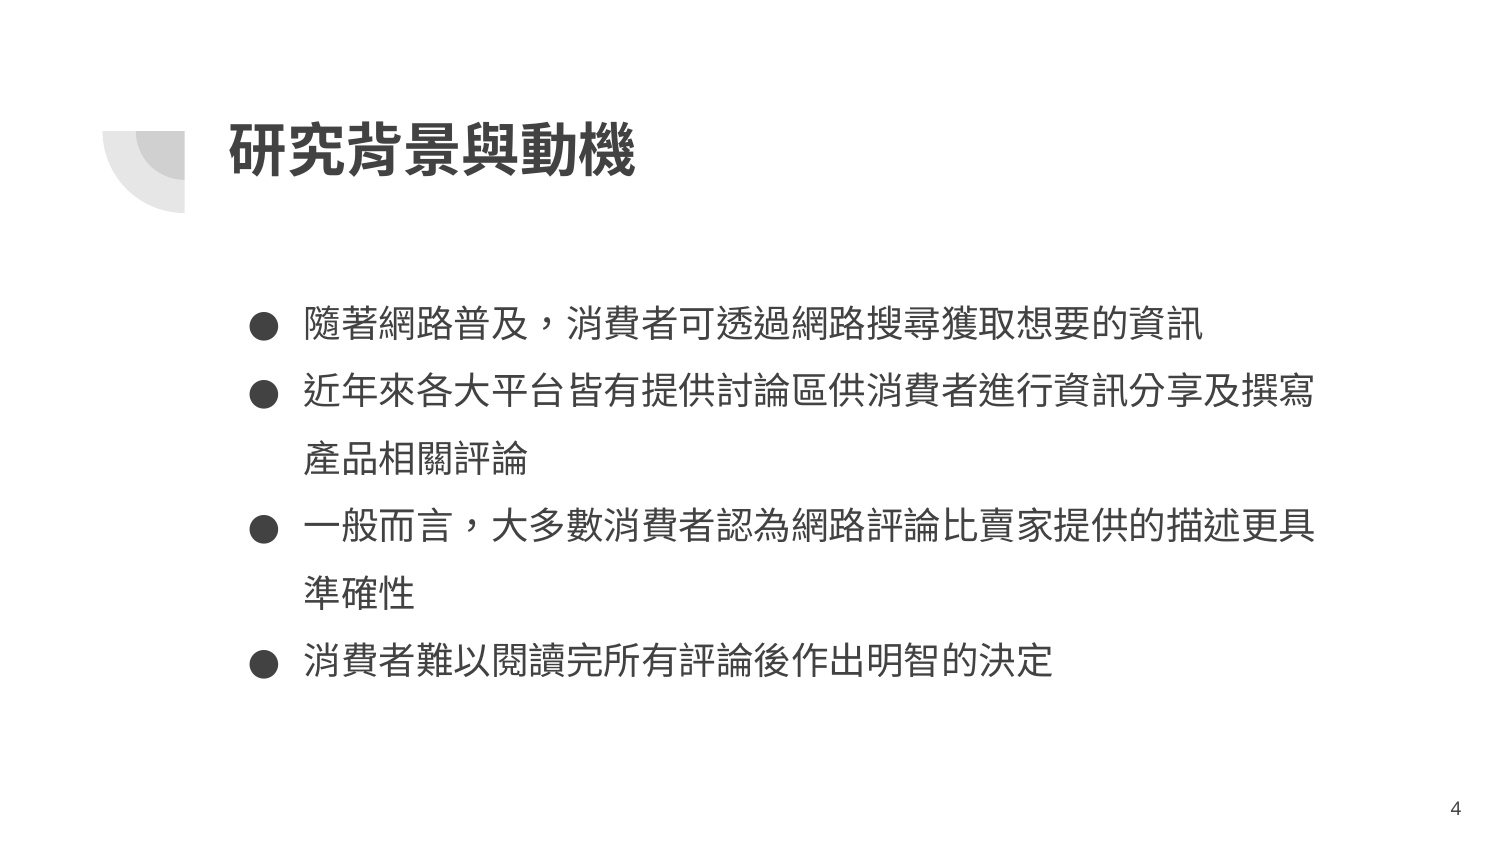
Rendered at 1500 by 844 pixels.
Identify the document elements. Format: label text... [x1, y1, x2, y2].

title 研究背景與動機 [213, 98, 1368, 262]
list 隨著網路普及，消費者可透過網路搜尋獲取想要的資訊 近年來各大平台皆有提供討論區供消費者進行資訊分享及撰寫產品相關評論 一般而言，大多數消費者認為網路評論比賣家提供的描述更具準確性 消費者難以閱讀完所有評論後作出明智的決定 [213, 262, 1368, 744]
slide_number 4 [1386, 777, 1477, 842]
